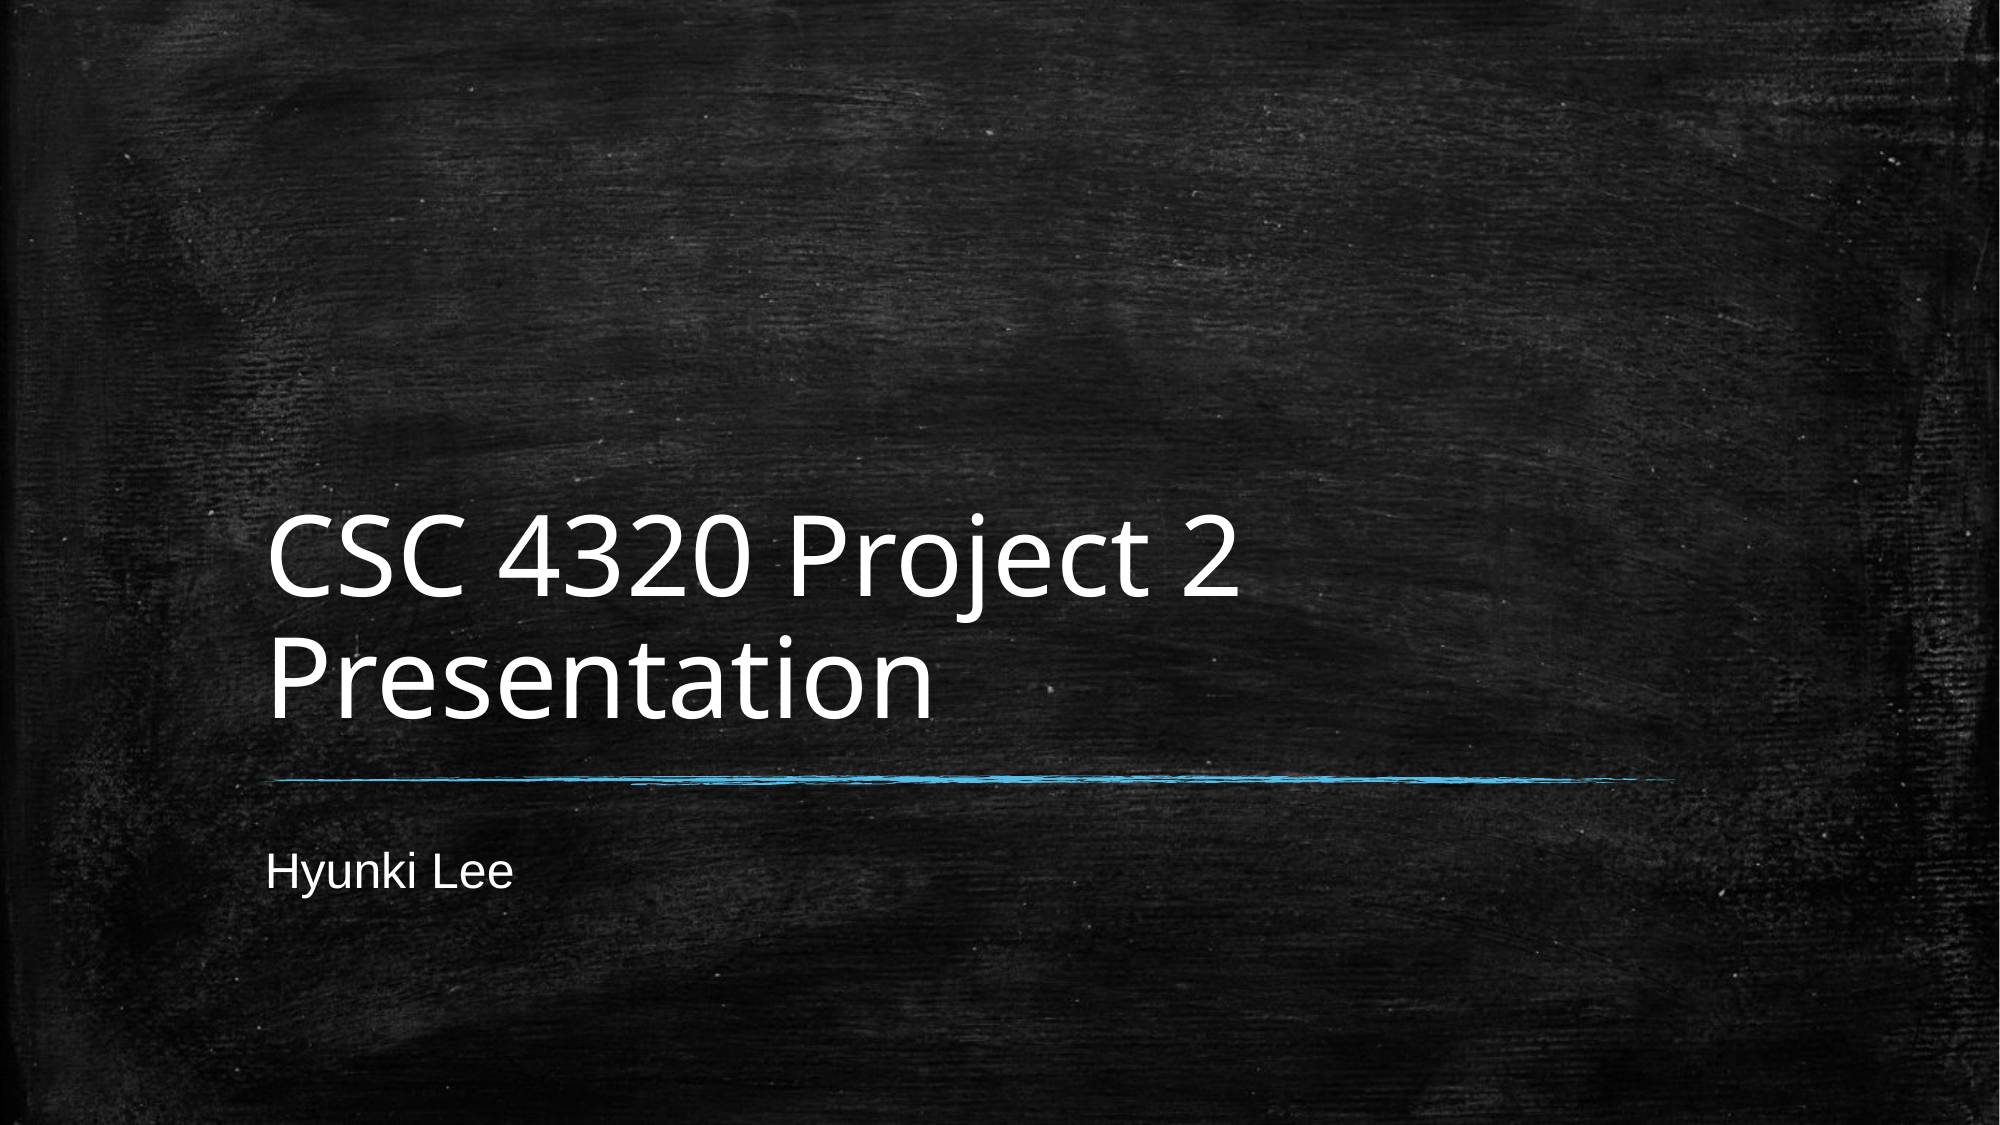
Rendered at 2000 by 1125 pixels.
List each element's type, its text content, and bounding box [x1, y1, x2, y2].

title CSC 4320 Project 2 Presentation [249, 312, 1750, 750]
subtitle Hyunki Lee [249, 837, 1750, 1013]
